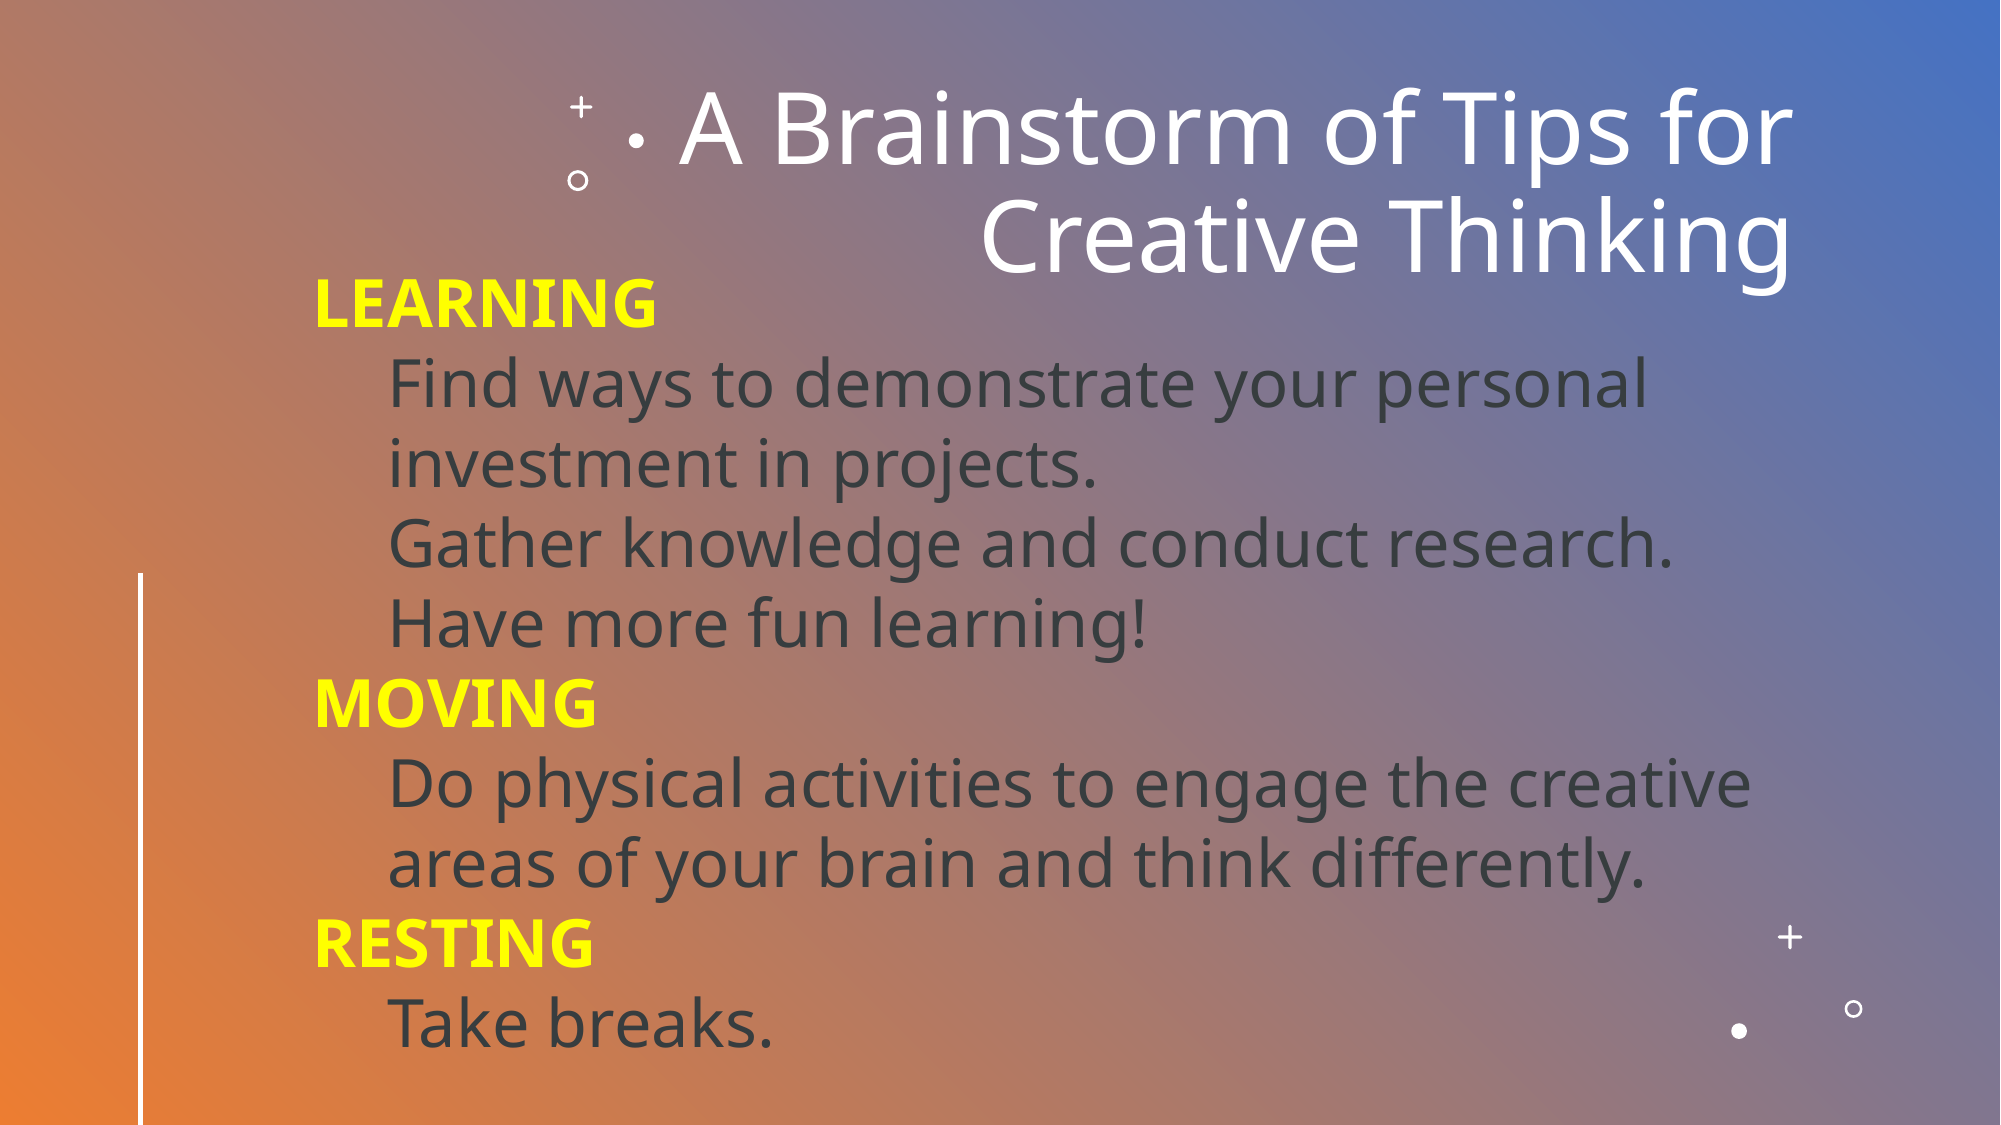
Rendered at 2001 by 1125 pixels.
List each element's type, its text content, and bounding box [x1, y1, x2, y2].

text_box [569, 95, 593, 119]
text_box [1844, 1000, 1863, 1018]
title A Brainstorm of Tips for Creative Thinking [636, 70, 1812, 253]
text_box LEARNING Find ways to demonstrate your personal investment in projects. Gather knowledge and conduct research. Have more fun learning! MOVING Do physical activities to engage the creative areas of your brain and think differently. RESTING Take breaks. [297, 253, 1844, 1068]
text_box [567, 170, 589, 192]
text_box [0, 0, 2000, 1125]
text_box [628, 133, 644, 149]
